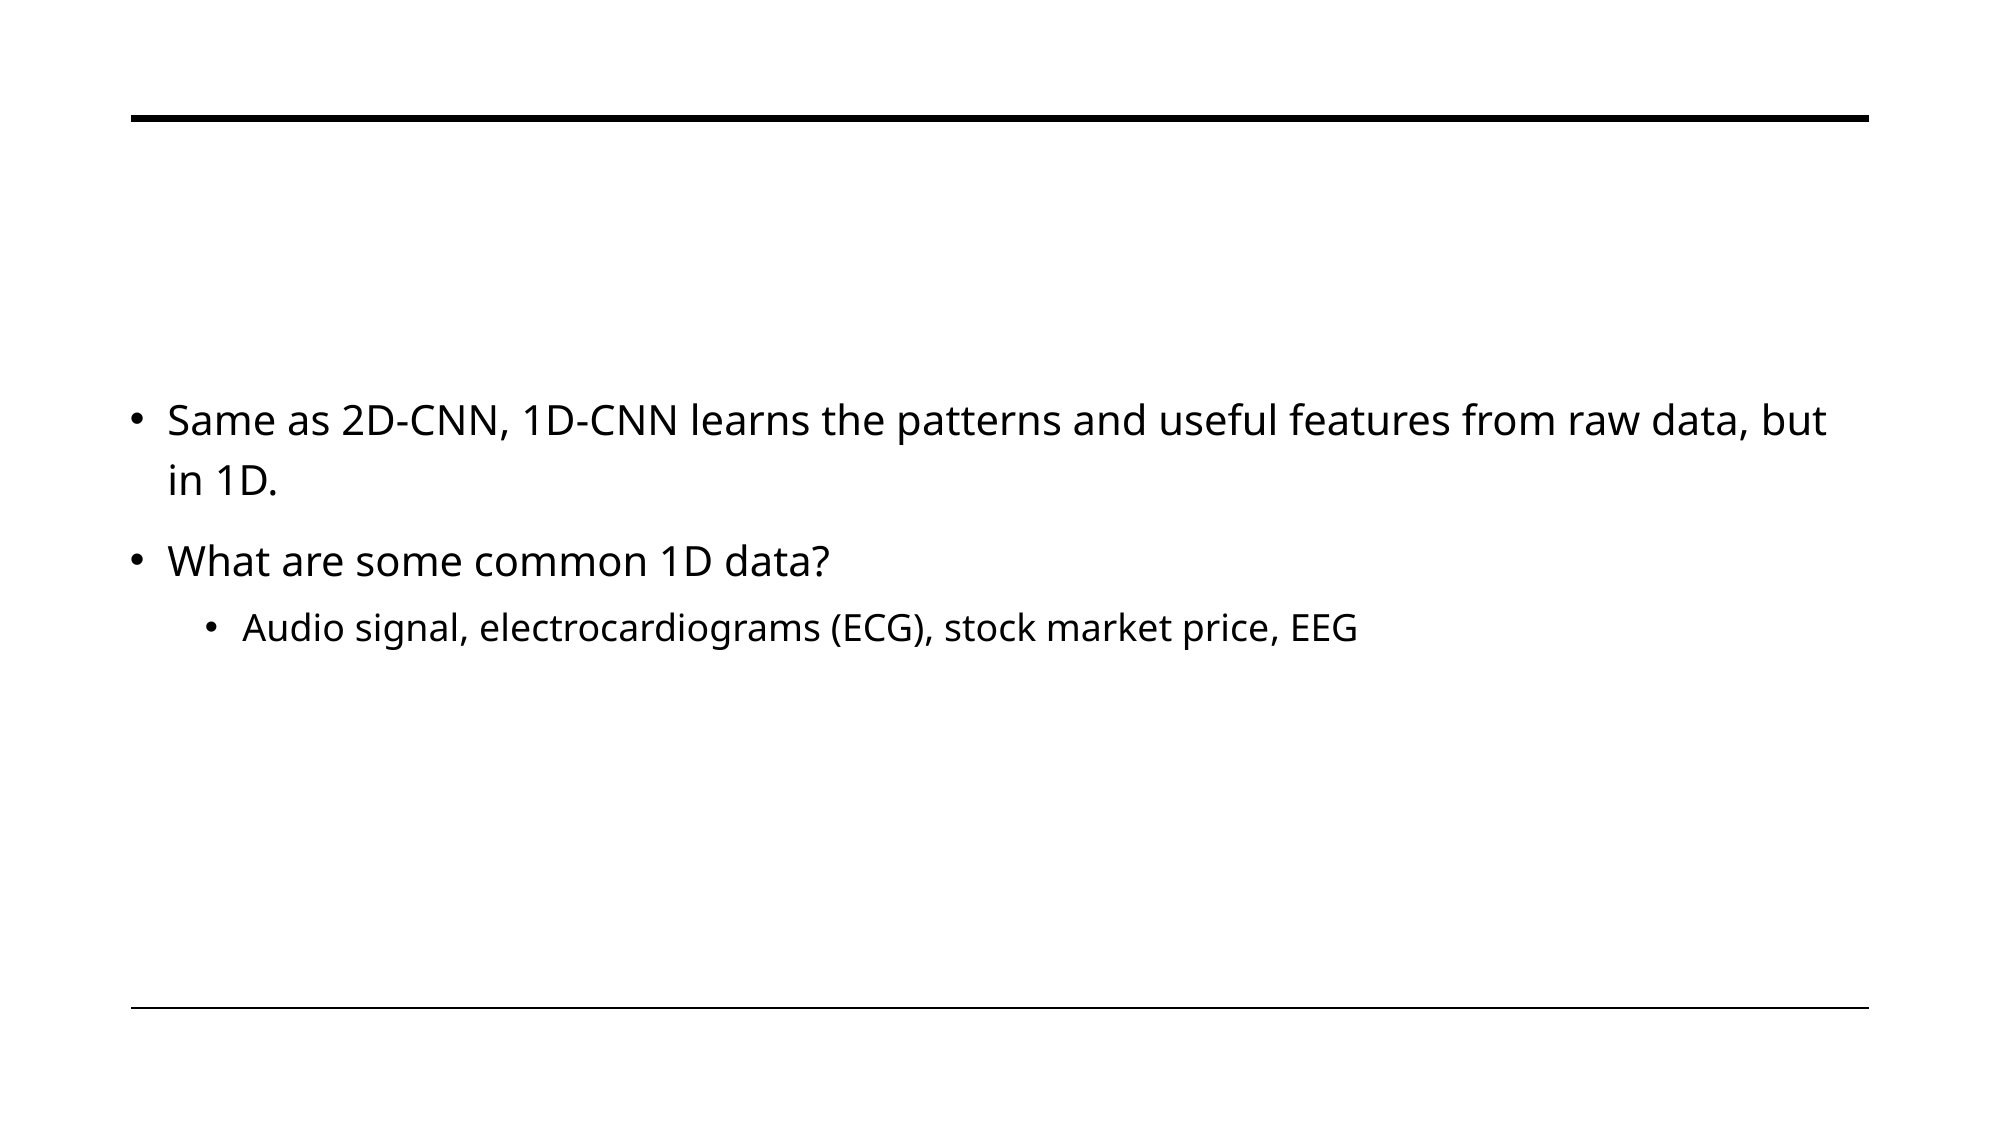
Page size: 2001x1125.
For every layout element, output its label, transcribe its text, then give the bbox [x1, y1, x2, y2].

list Same as 2D-CNN, 1D-CNN learns the patterns and useful features from raw data, but in 1D. What are some common 1D data? Audio signal, electrocardiograms (ECG), stock market price, EEG [114, 376, 1869, 973]
